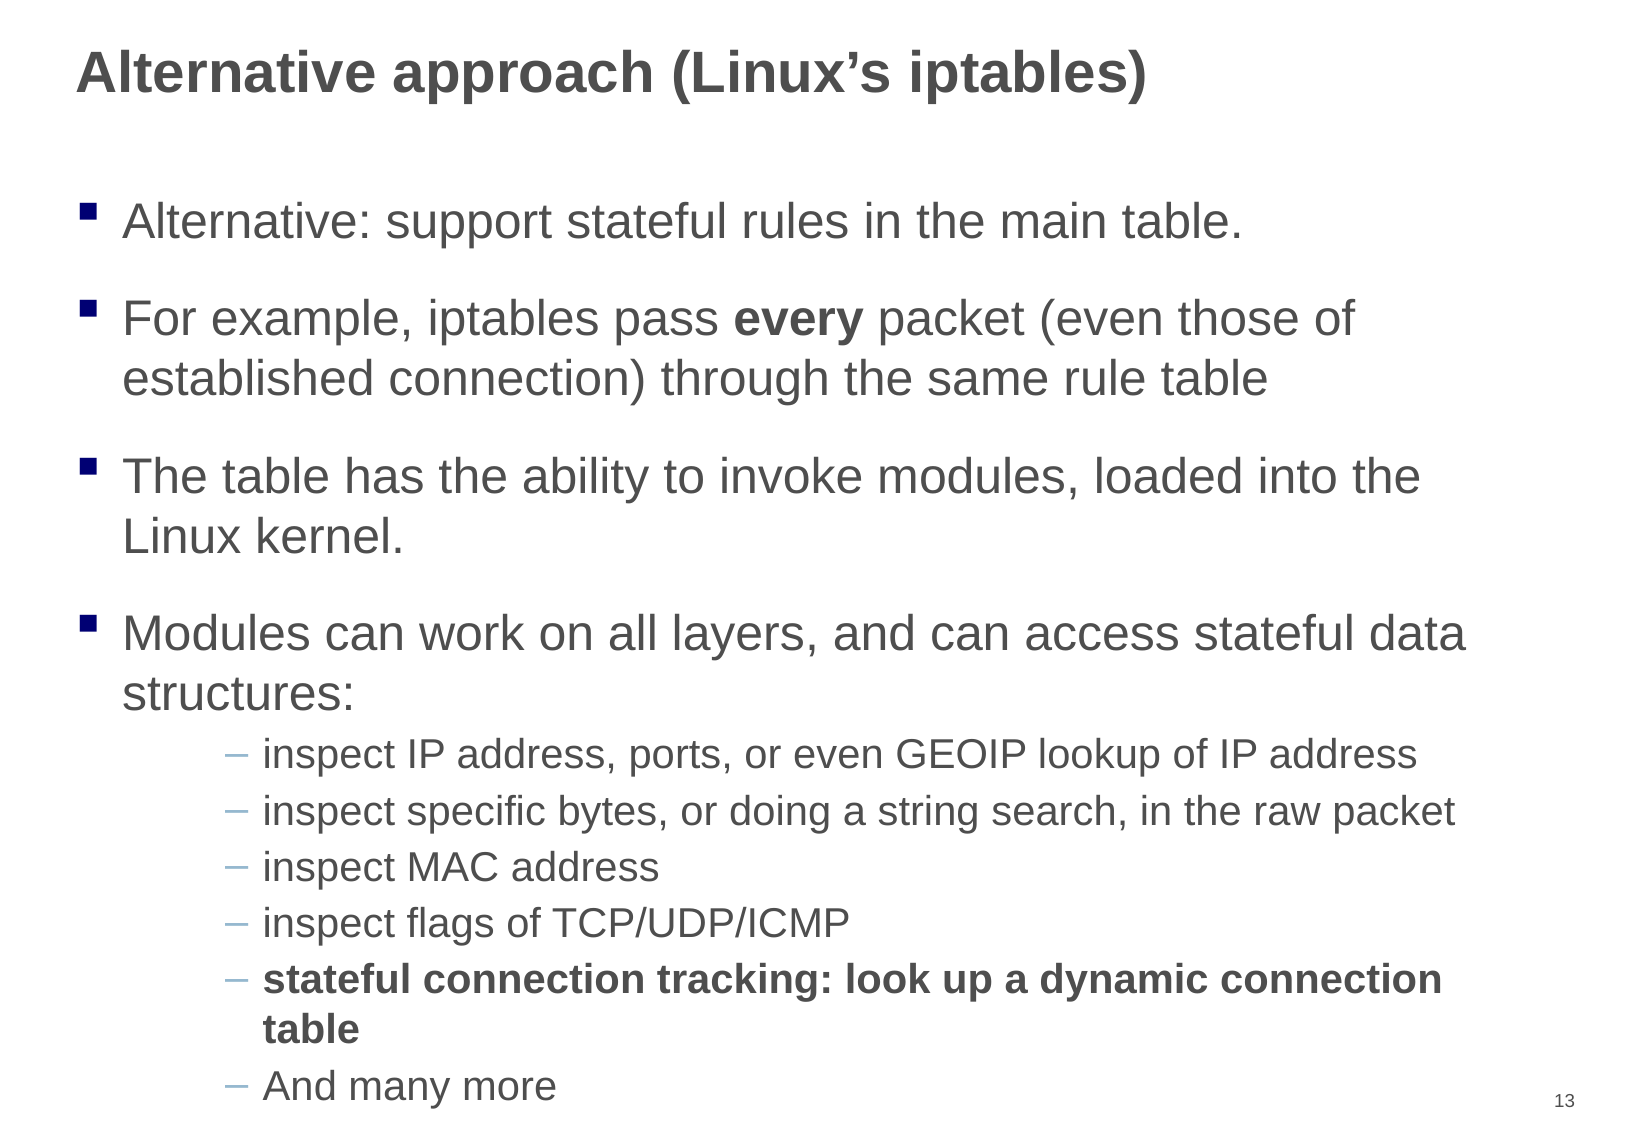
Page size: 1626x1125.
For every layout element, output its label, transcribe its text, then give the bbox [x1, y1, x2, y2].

title Alternative approach (Linux’s iptables) [60, 0, 1279, 150]
list Alternative: support stateful rules in the main table. For example, iptables pass every packet (even those of established connection) through the same rule table The table has the ability to invoke modules, loaded into the Linux kernel. Modules can work on all layers, and can access stateful data structures: inspect IP address, ports, or even GEOIP lookup of IP address inspect specific bytes, or doing a string search, in the raw packet inspect MAC address inspect flags of TCP/UDP/ICMP stateful connection tracking: look up a dynamic connection table And many more [60, 180, 1565, 1000]
